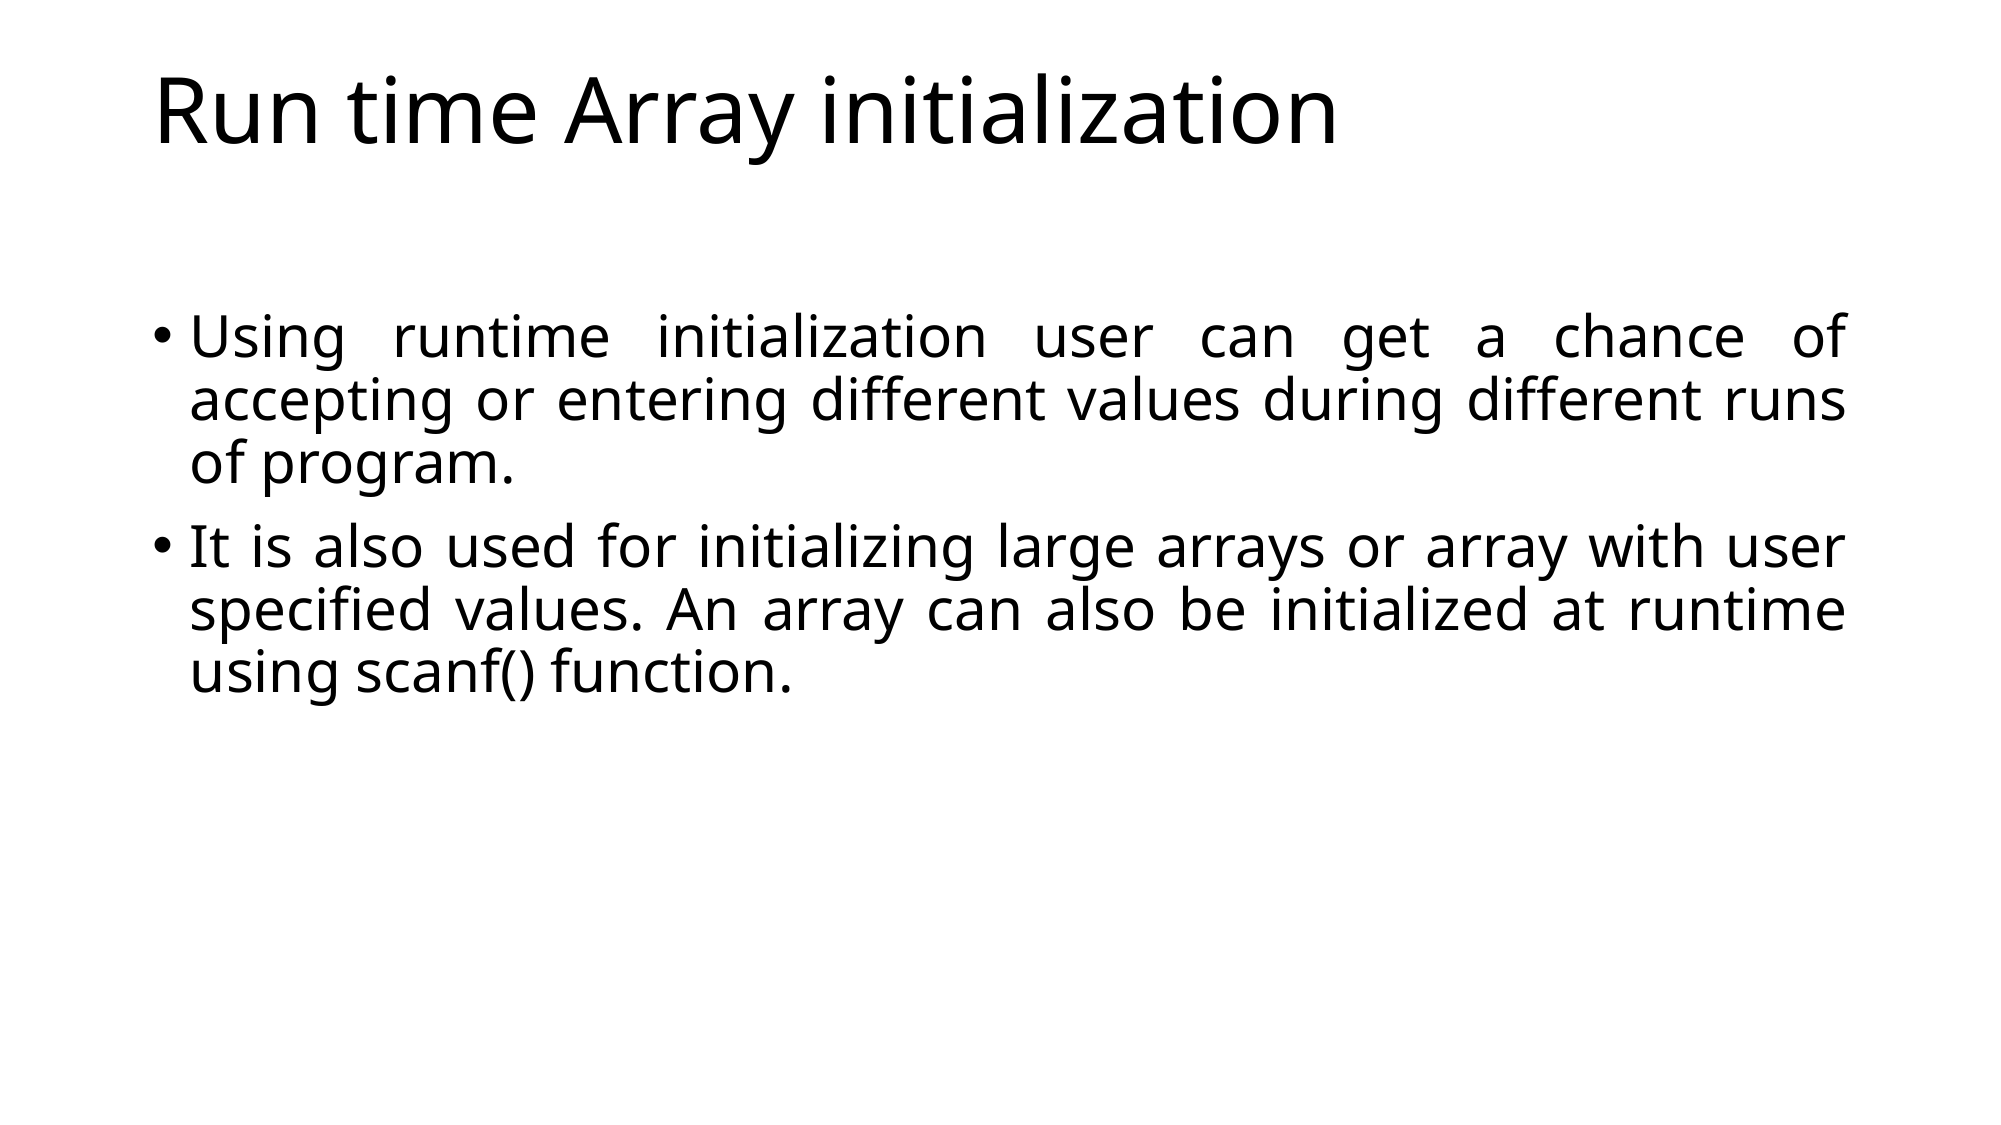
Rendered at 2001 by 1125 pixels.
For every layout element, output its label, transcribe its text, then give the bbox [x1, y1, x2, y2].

list Using runtime initialization user can get a chance of accepting or entering different values during different runs of program. It is also used for initializing large arrays or array with user specified values. An array can also be initialized at runtime using scanf() function. [137, 299, 1863, 1014]
title Run time Array initialization [137, 59, 1863, 278]
